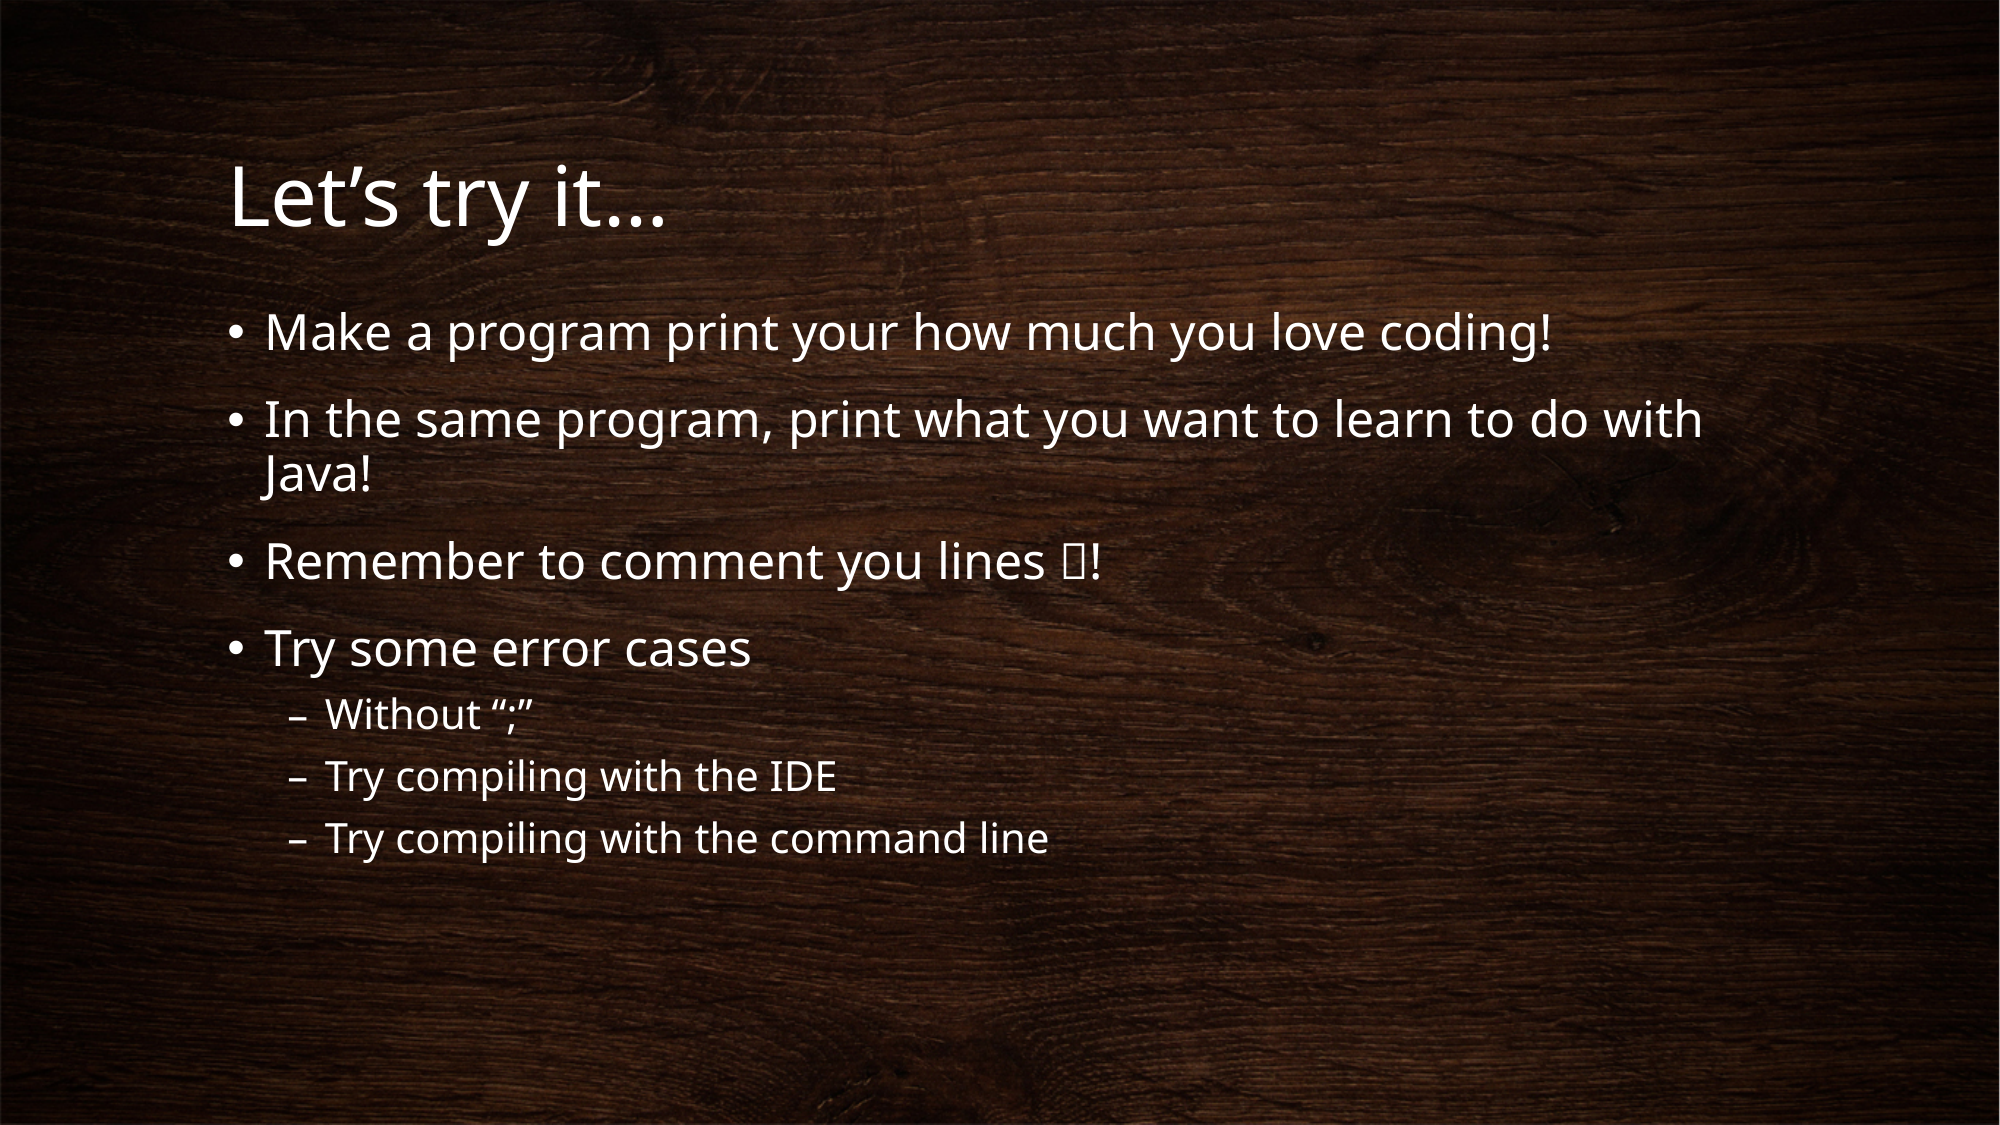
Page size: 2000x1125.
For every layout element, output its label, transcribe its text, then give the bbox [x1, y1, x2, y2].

title Let’s try it… [212, 62, 1788, 250]
list Make a program print your how much you love coding! In the same program, print what you want to learn to do with Java! Remember to comment you lines ! Try some error cases Without “;” Try compiling with the IDE Try compiling with the command line [212, 299, 1788, 1013]
picture [0, 0, 2000, 1125]
